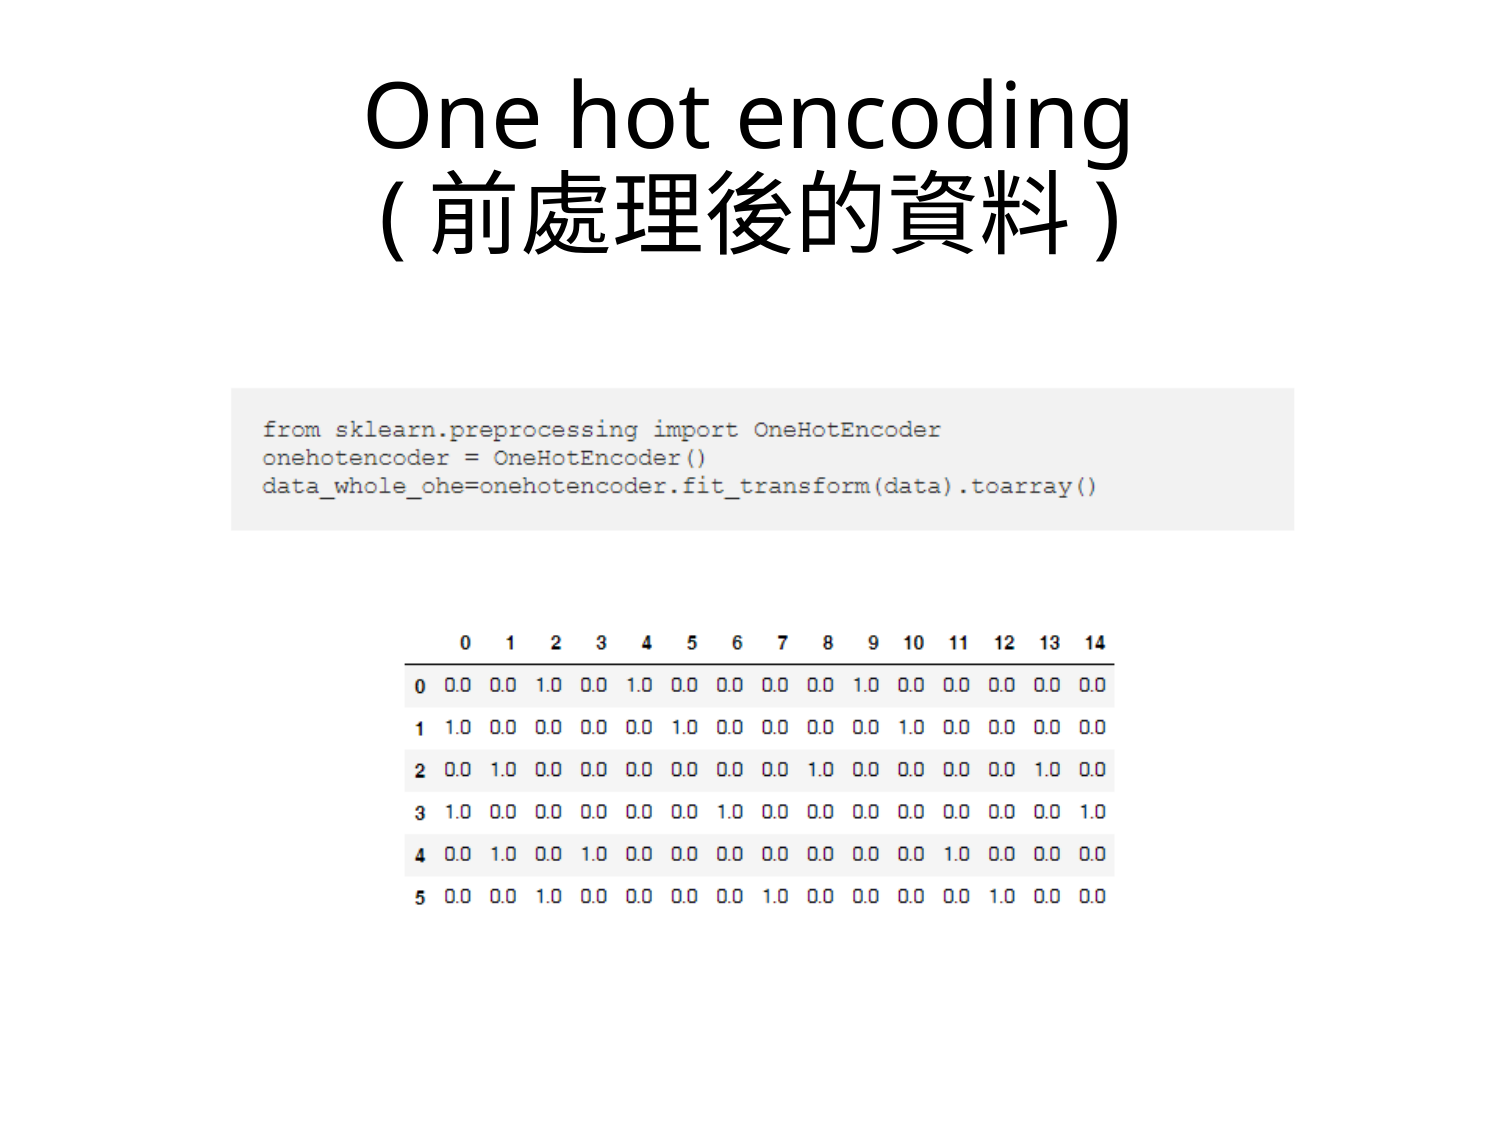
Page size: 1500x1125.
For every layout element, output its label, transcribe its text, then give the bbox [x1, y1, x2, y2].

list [183, 343, 1357, 969]
title One hot encoding (前處理後的資料) [103, 59, 1397, 278]
